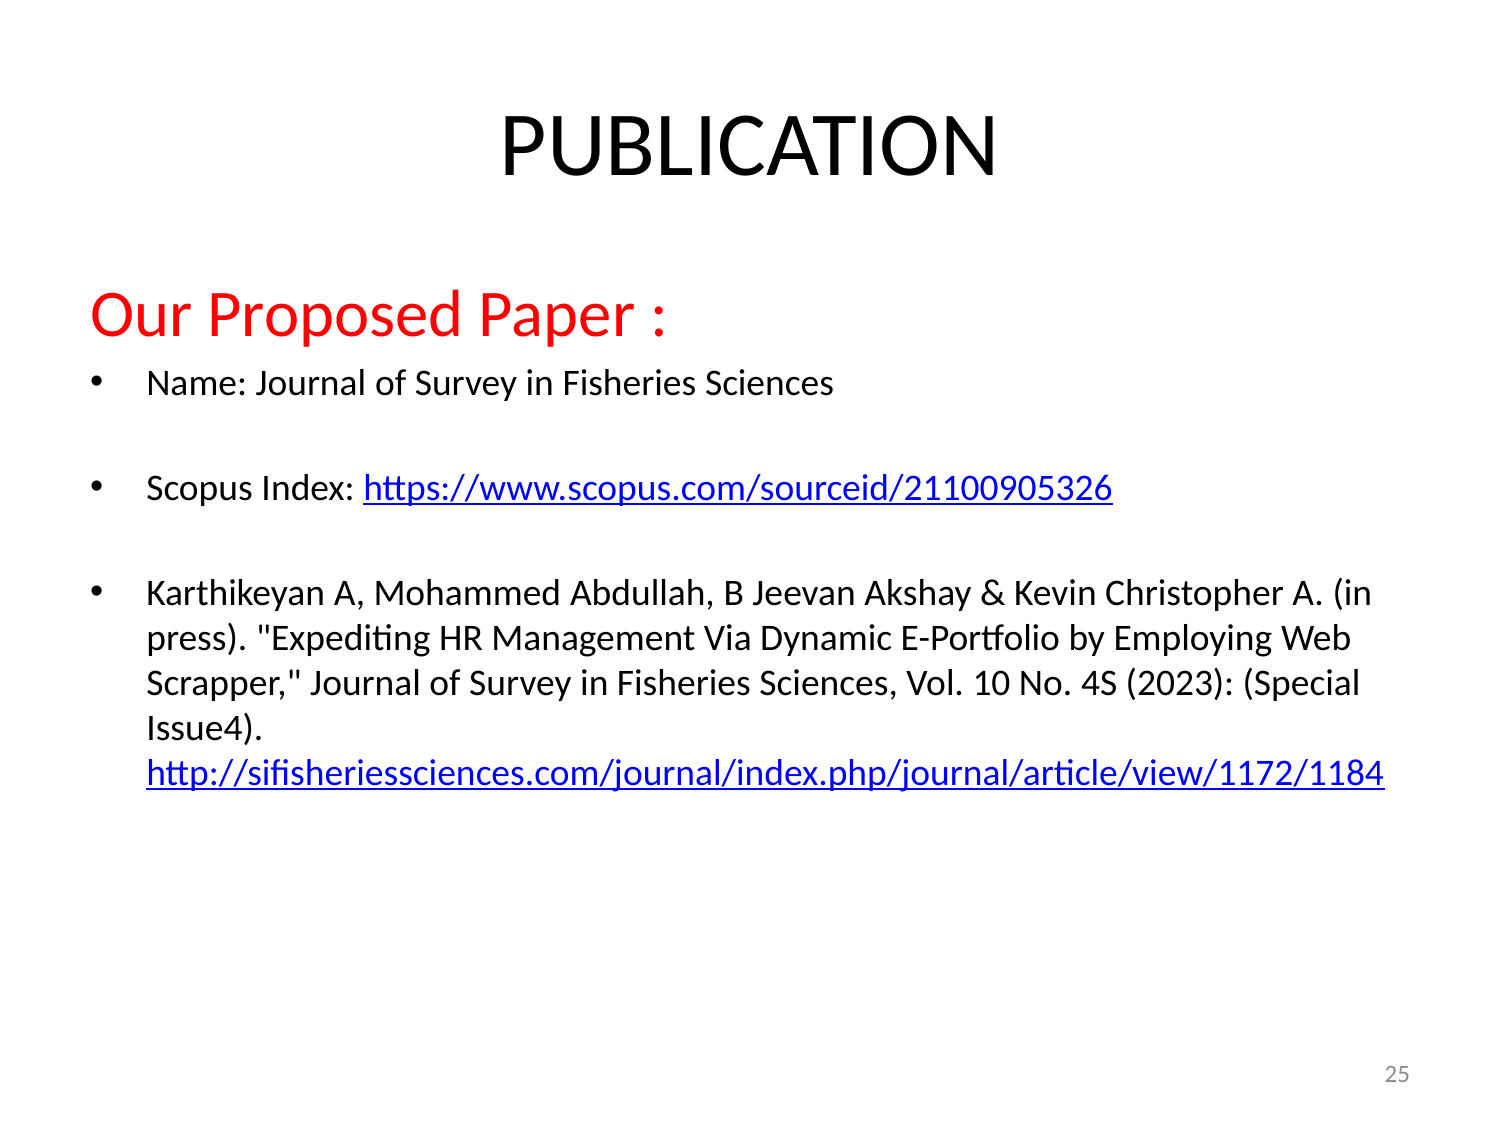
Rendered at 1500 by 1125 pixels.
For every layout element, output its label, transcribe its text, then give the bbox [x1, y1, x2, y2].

title PUBLICATION [75, 45, 1425, 233]
slide_number 25 [1074, 1042, 1425, 1103]
list Our Proposed Paper : Name: Journal of Survey in Fisheries Sciences Scopus Index: https://www.scopus.com/sourceid/21100905326 Karthikeyan A, Mohammed Abdullah, B Jeevan Akshay & Kevin Christopher A. (in press). "Expediting HR Management Via Dynamic E-Portfolio by Employing Web Scrapper," Journal of Survey in Fisheries Sciences, Vol. 10 No. 4S (2023): (Special Issue4). http://sifisheriessciences.com/journal/index.php/journal/article/view/1172/1184 [75, 262, 1425, 1005]
